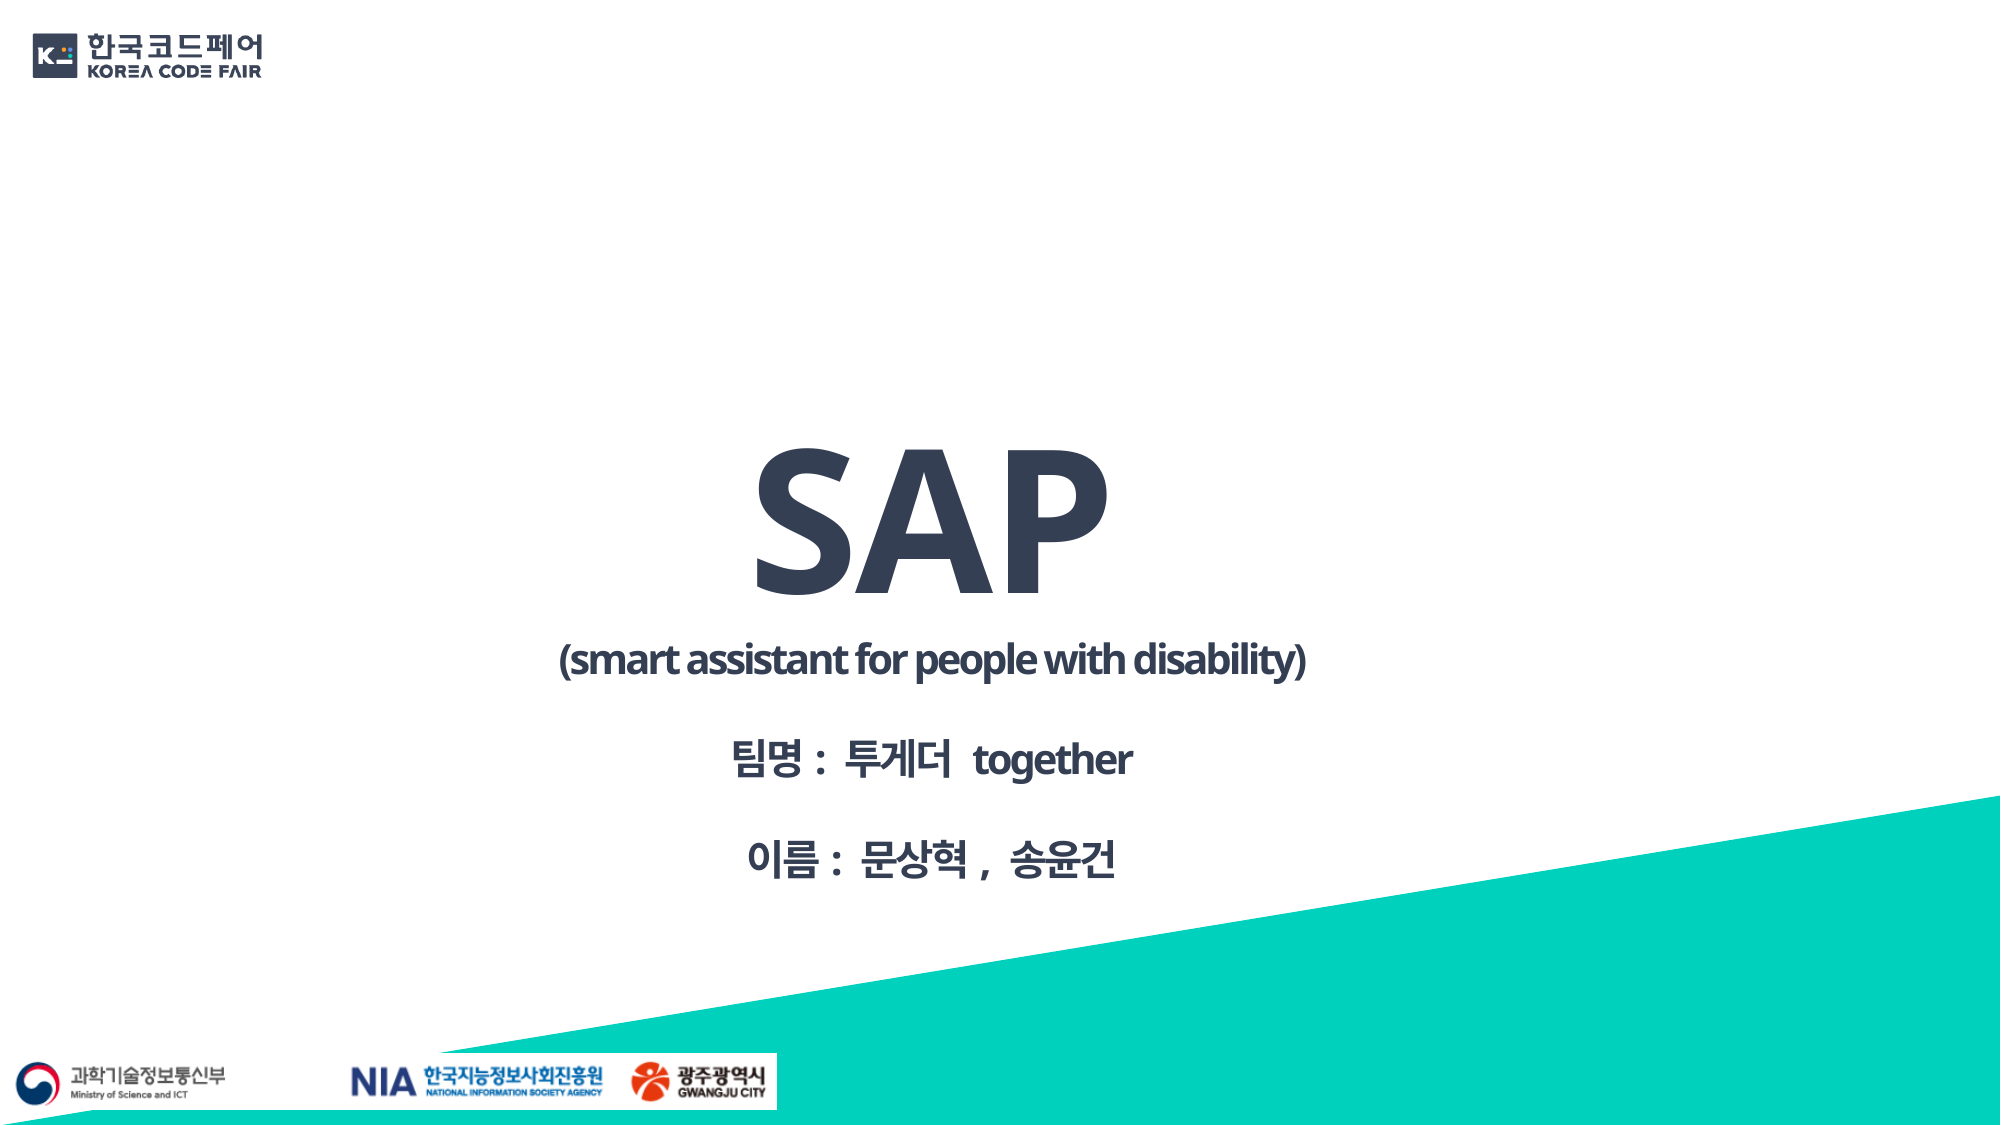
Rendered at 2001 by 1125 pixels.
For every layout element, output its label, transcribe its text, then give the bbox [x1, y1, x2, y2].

picture [8, 1053, 777, 1110]
picture [15, 15, 282, 85]
text_box [2, 794, 2000, 1125]
text_box SAP (smart assistant for people with disability) 팀명: 투게더 together 이름: 문상혁, 송윤건 [120, 265, 1746, 891]
